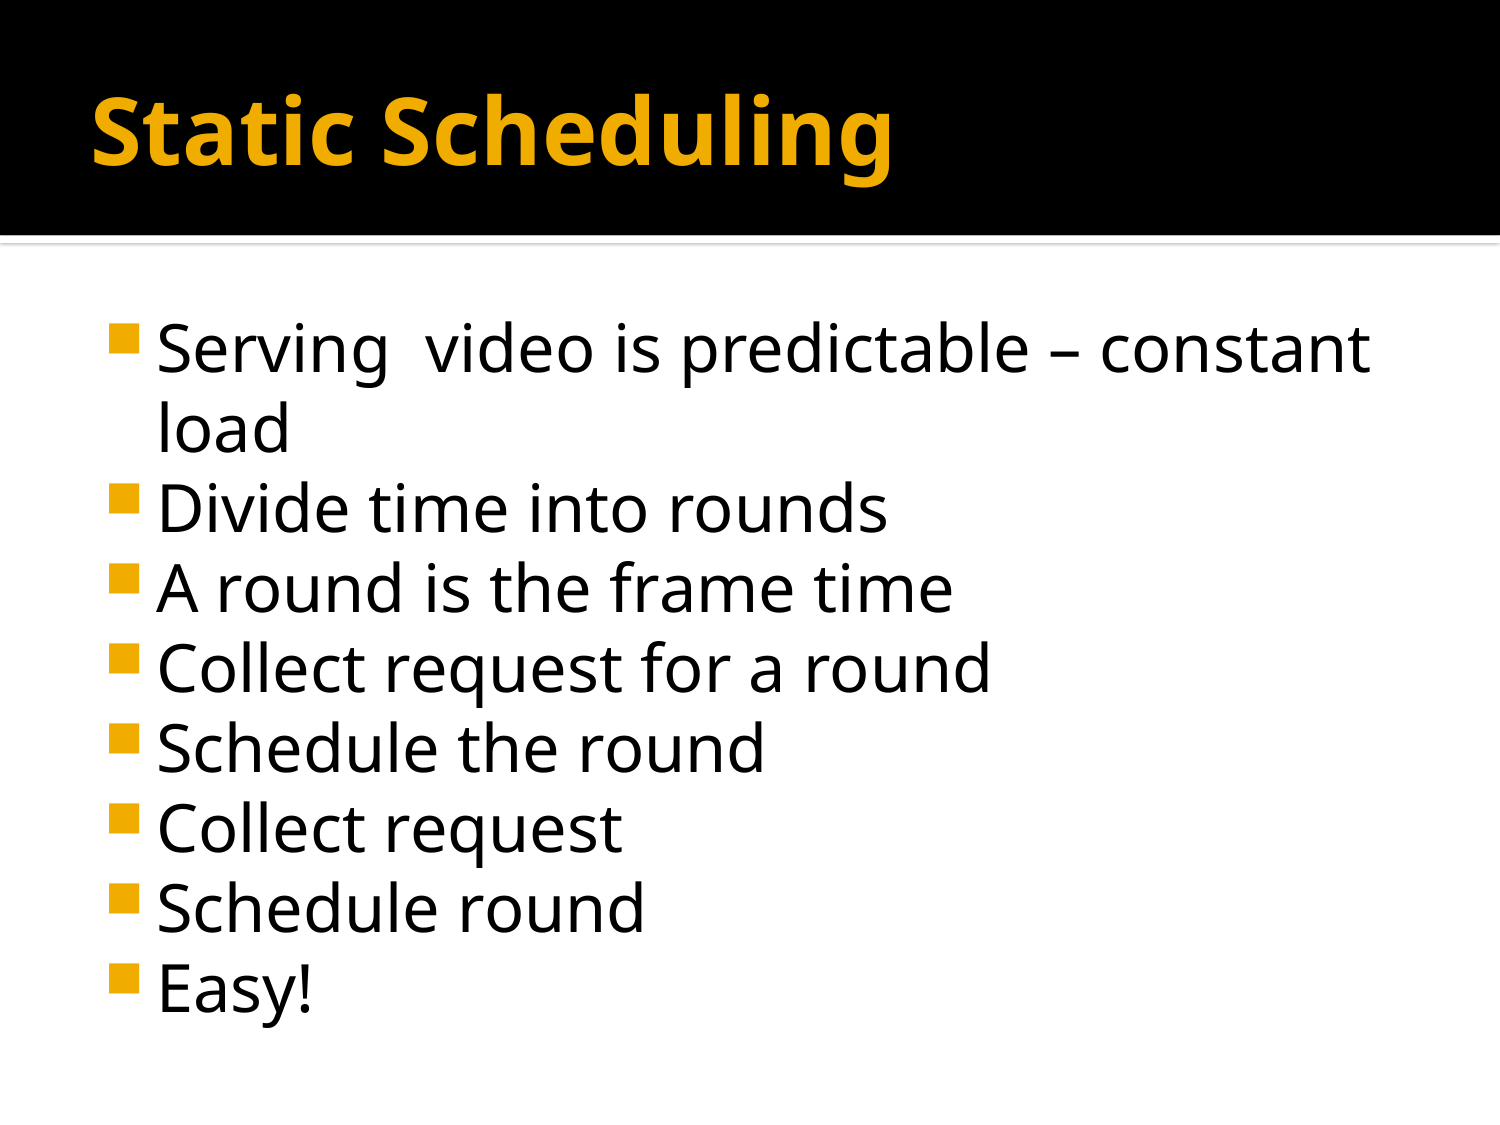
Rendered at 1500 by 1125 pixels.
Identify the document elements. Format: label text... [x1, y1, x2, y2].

list Serving video is predictable – constant load Divide time into rounds A round is the frame time Collect request for a round Schedule the round Collect request Schedule round Easy! [75, 291, 1425, 1050]
title Static Scheduling [75, 25, 1425, 231]
